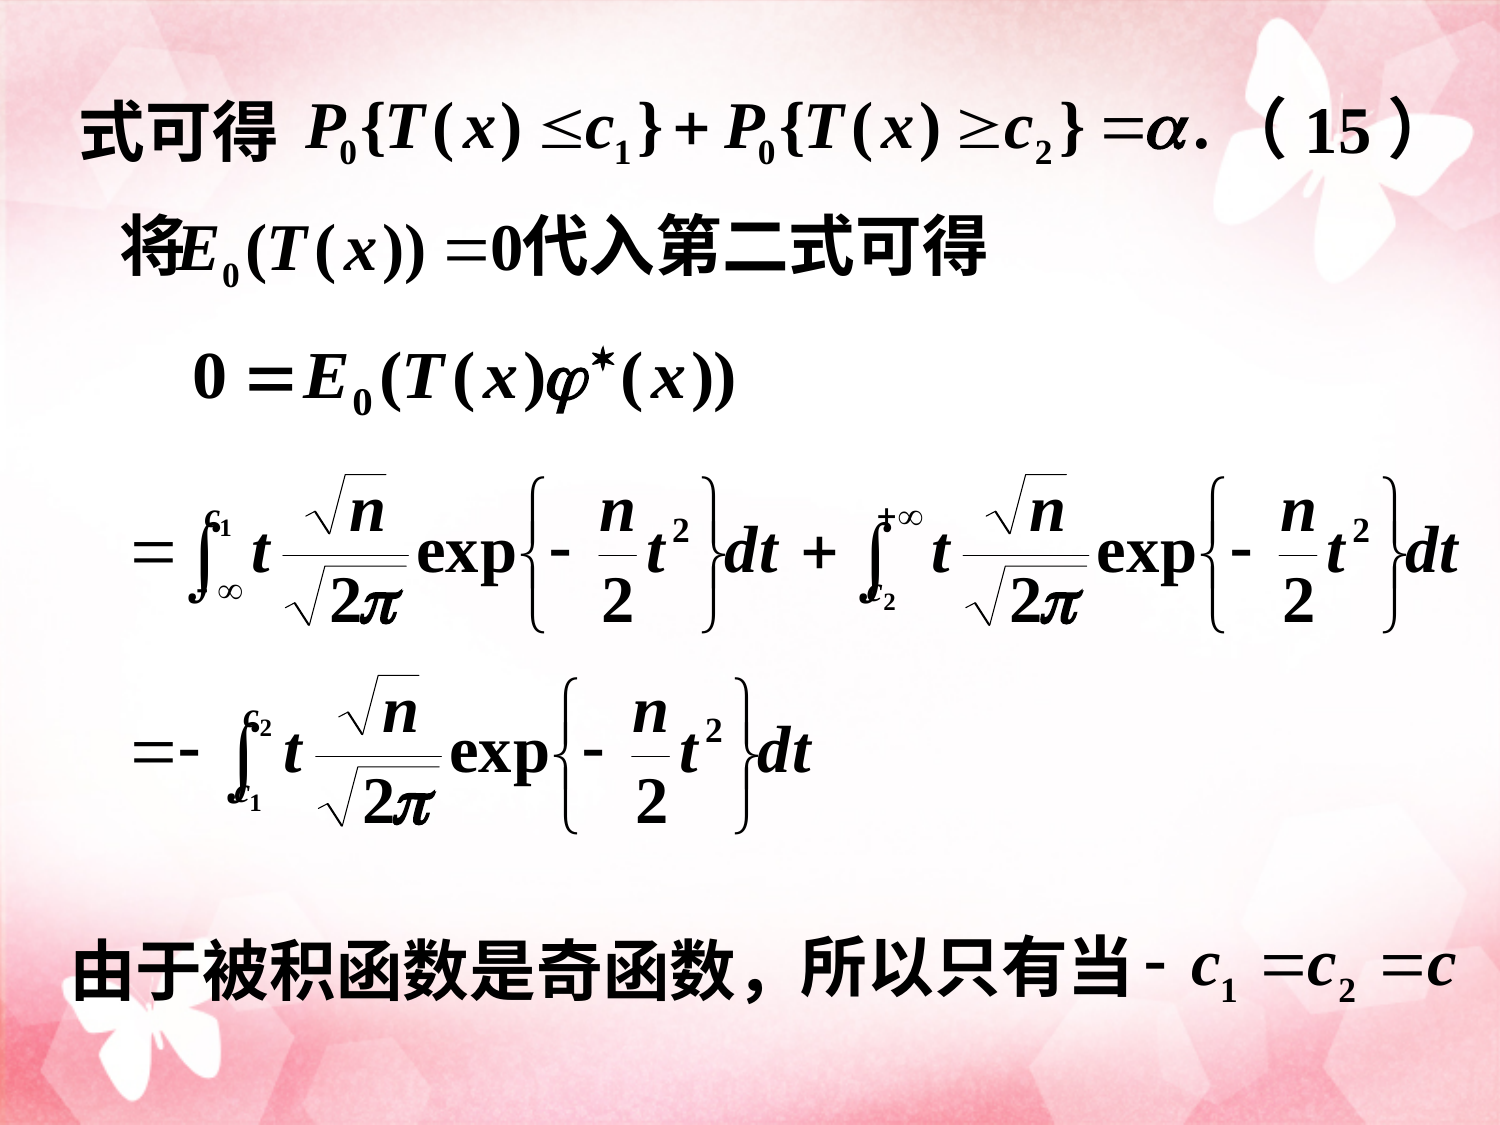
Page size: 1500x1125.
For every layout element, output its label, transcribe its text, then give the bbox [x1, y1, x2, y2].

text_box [182, 326, 751, 433]
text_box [785, 916, 1461, 1013]
picture [0, 0, 1500, 1125]
text_box 式可得 [63, 82, 294, 178]
text_box （15） [1207, 79, 1469, 175]
text_box 由于被积函数是奇函数， [54, 921, 781, 1016]
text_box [299, 91, 1213, 172]
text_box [123, 467, 785, 640]
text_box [123, 668, 818, 840]
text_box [88, 196, 1022, 294]
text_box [796, 467, 1465, 640]
